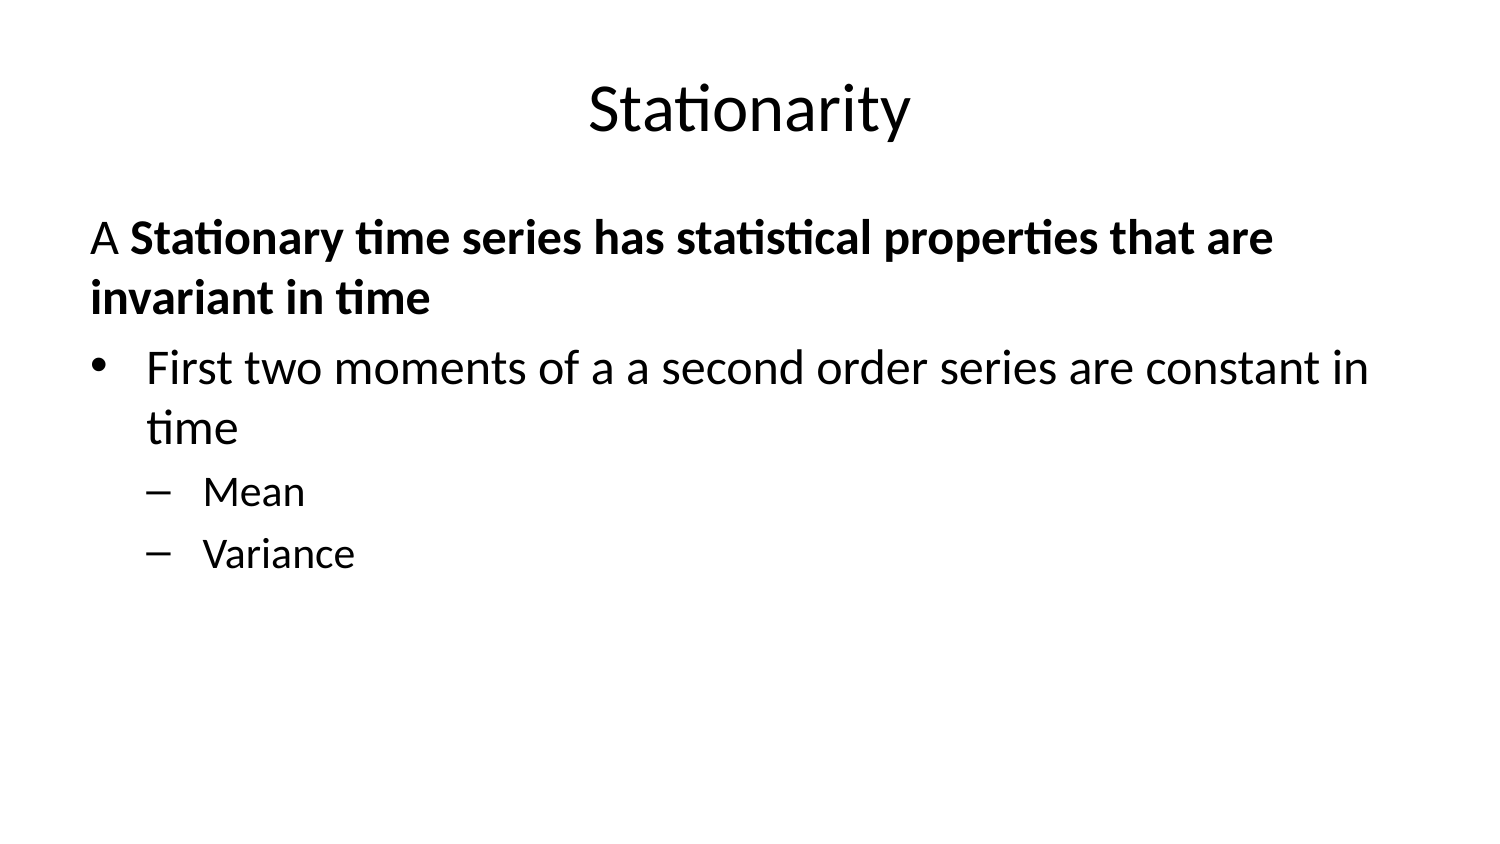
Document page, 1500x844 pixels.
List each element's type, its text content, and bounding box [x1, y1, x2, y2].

list A Stationary time series has statistical properties that are invariant in time First two moments of a a second order series are constant in time Mean Variance [75, 196, 1425, 783]
title Stationarity [75, 33, 1425, 175]
